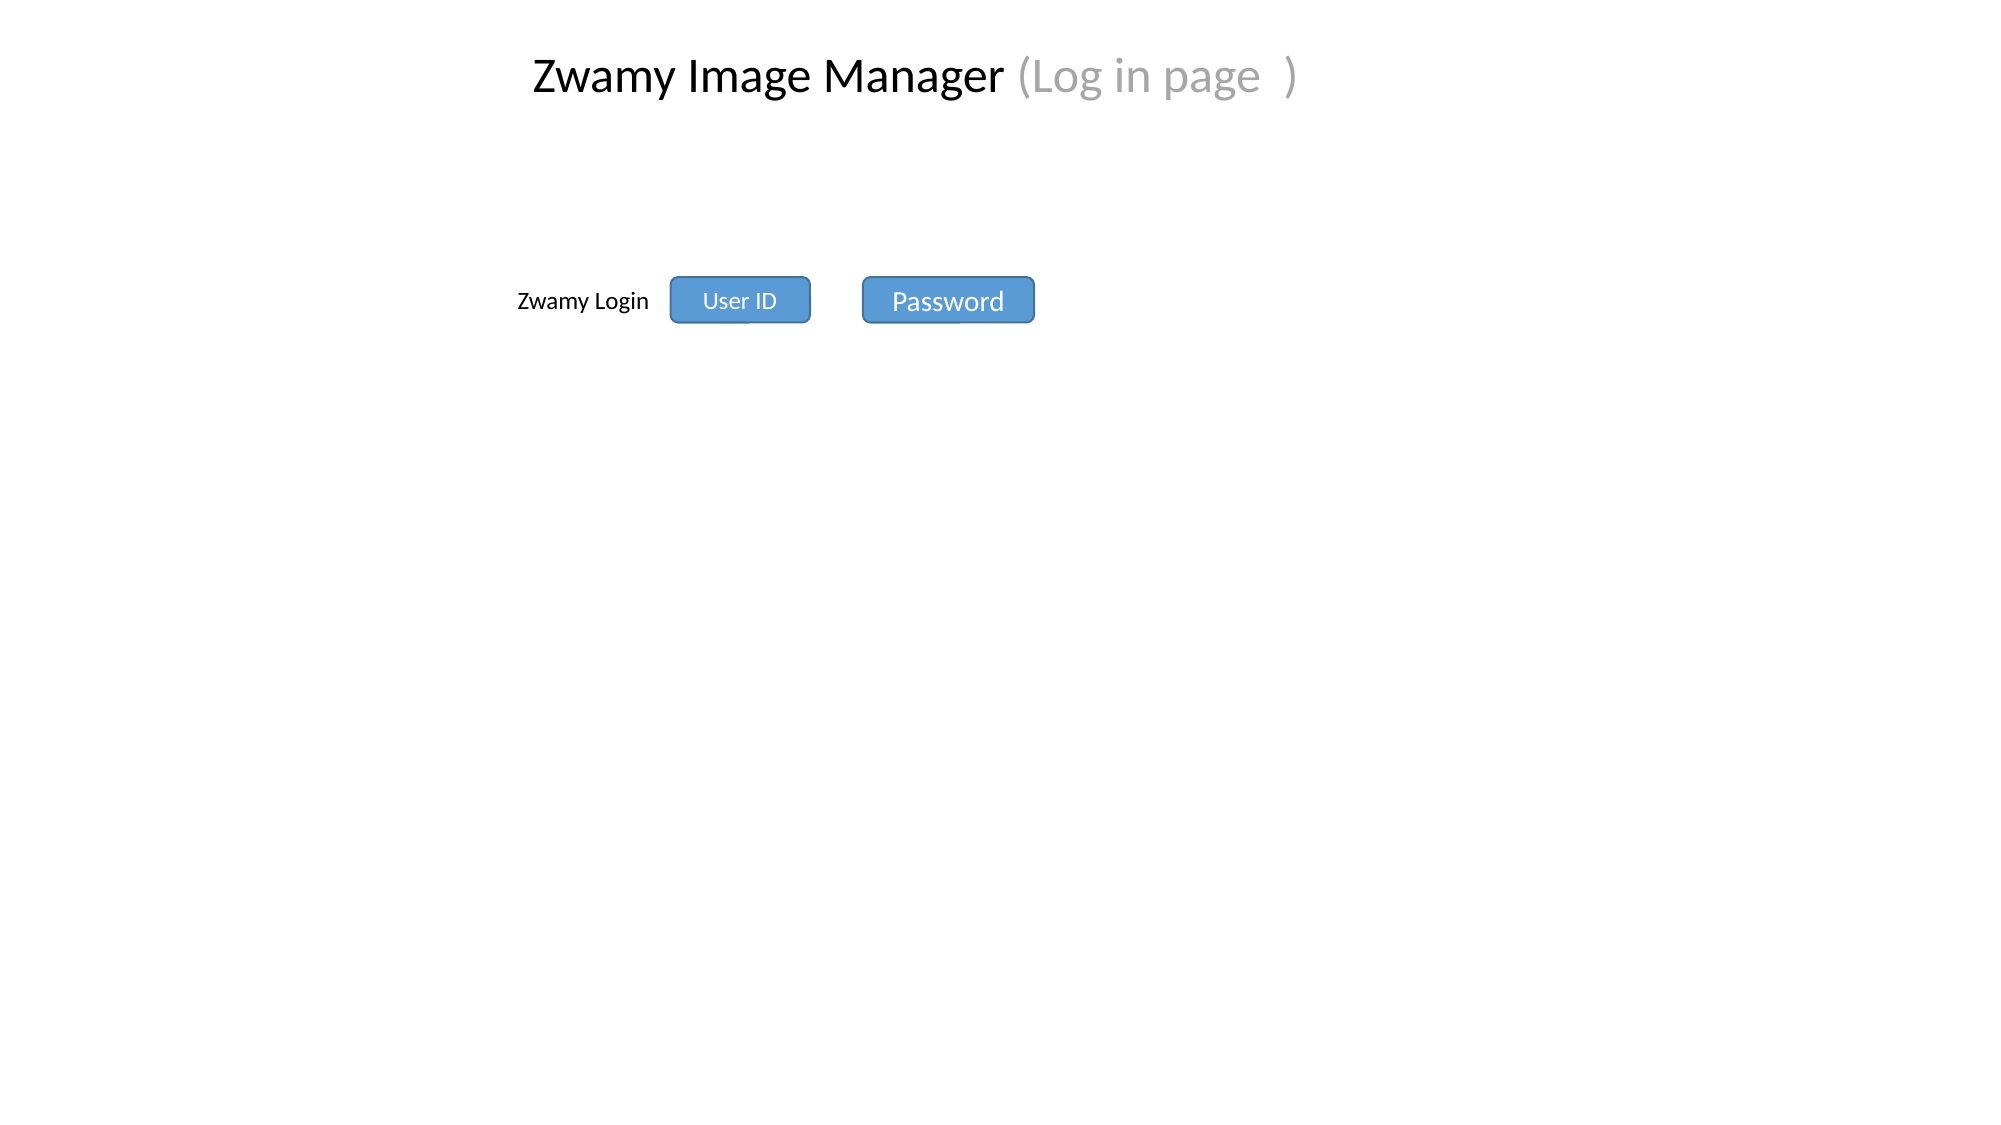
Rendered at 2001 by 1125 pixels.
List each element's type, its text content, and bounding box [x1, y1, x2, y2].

text_box Zwamy Login [502, 277, 672, 322]
text_box User ID [669, 276, 812, 324]
text_box Password [861, 276, 1036, 324]
text_box Zwamy Image Manager (Log in page ) [517, 34, 1380, 110]
